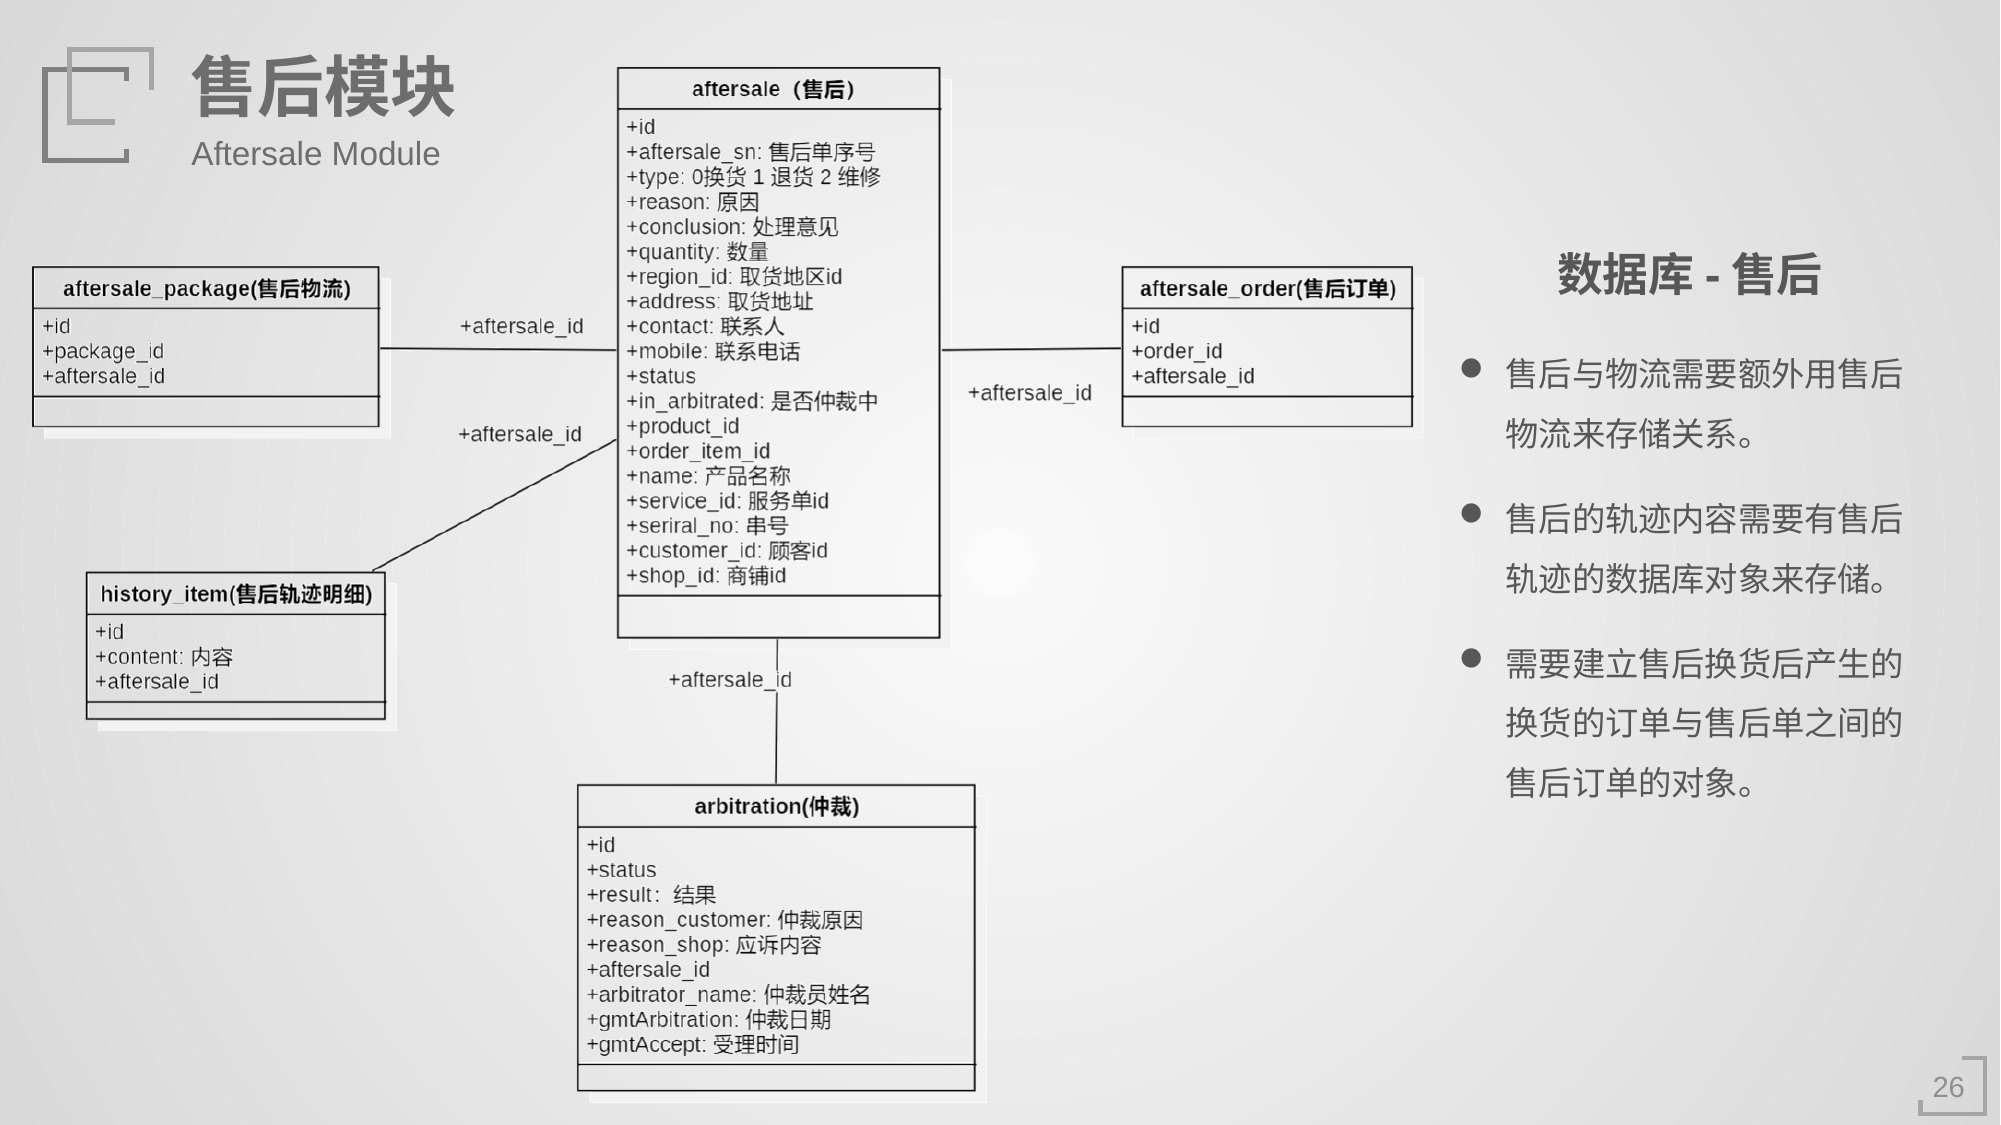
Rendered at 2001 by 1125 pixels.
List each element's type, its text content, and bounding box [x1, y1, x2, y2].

text_box 售后与物流需要额外用售后物流来存储关系。 售后的轨迹内容需要有售后轨迹的数据库对象来存储。 需要建立售后换货后产生的换货的订单与售后单之间的售后订单的对象。 [1443, 325, 1937, 907]
text_box 数据库-售后 [1444, 237, 1937, 308]
picture [20, 12, 1440, 1113]
